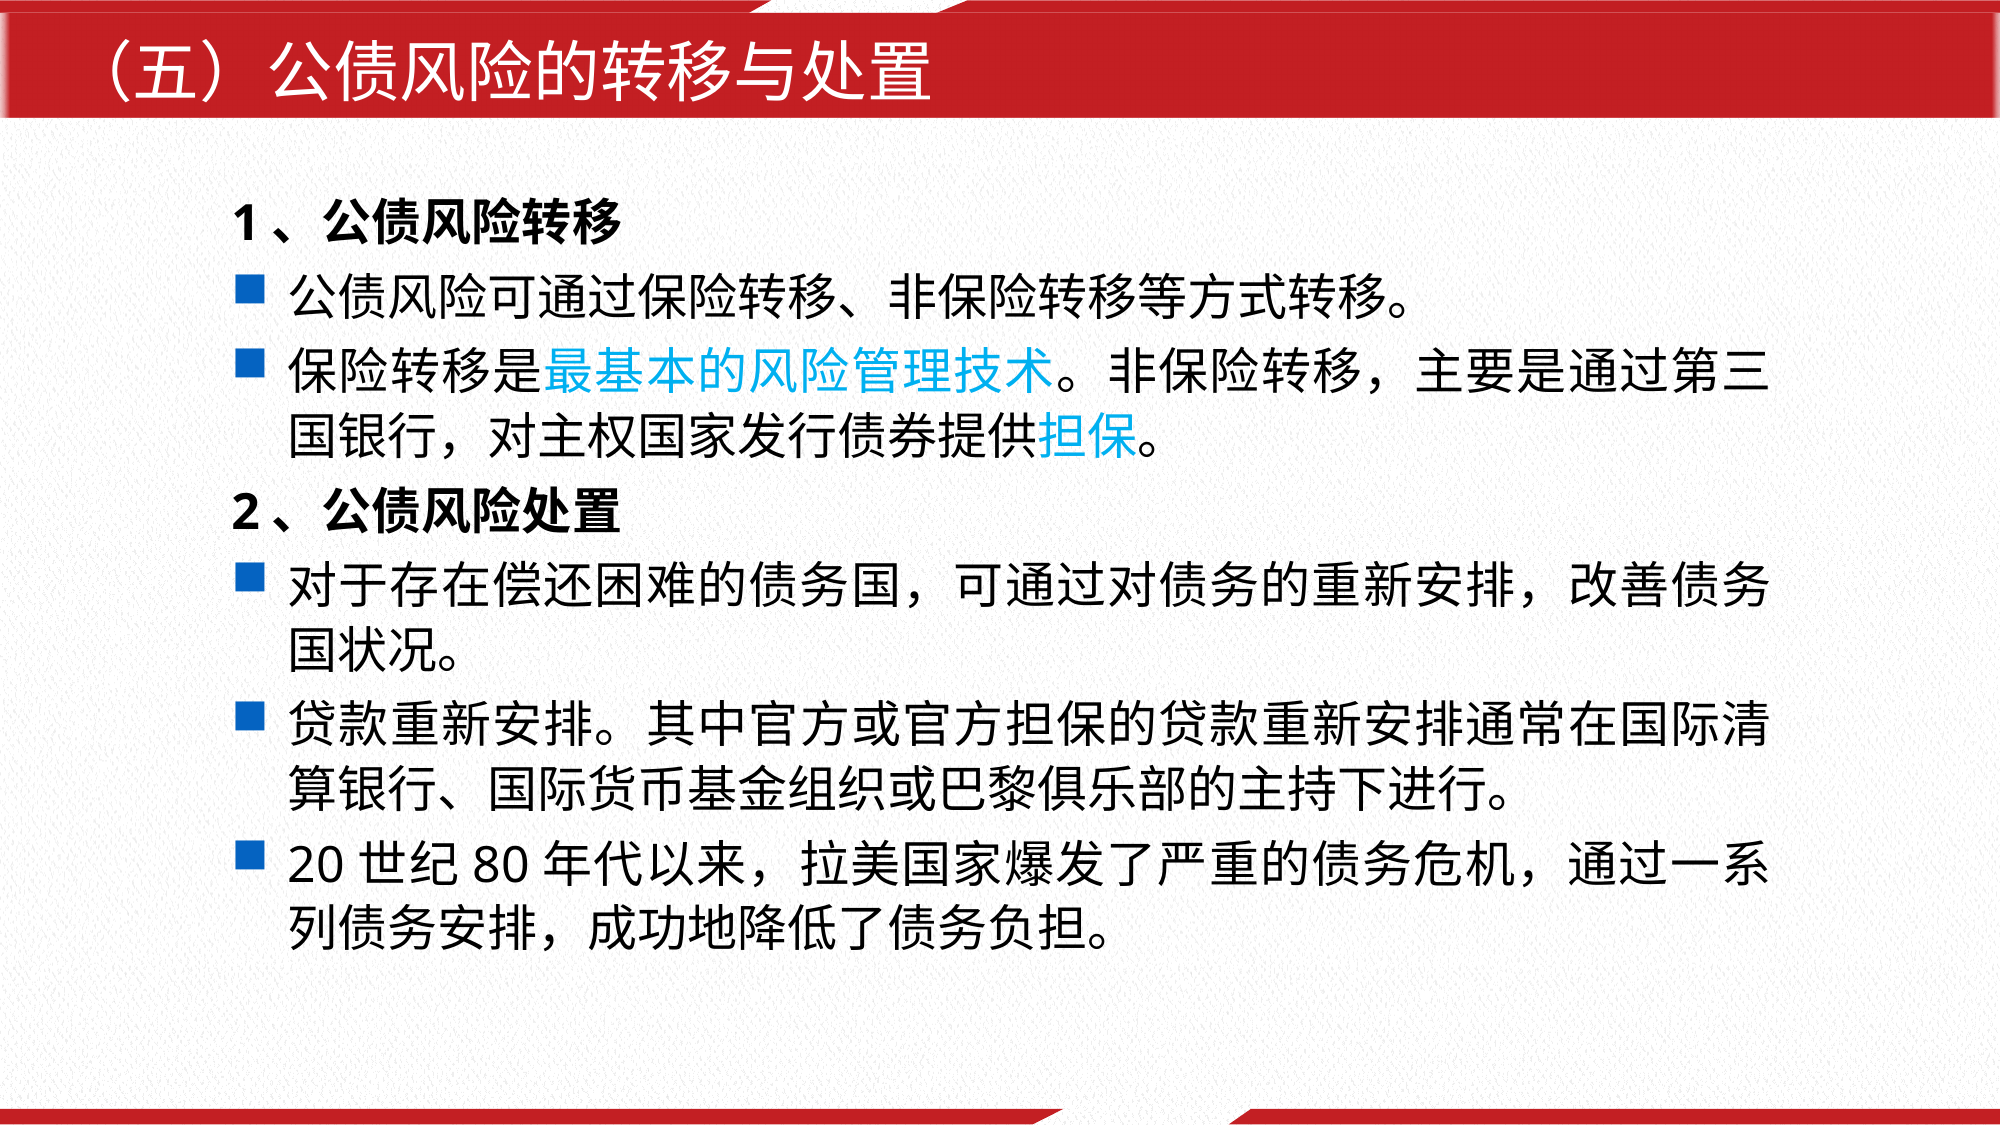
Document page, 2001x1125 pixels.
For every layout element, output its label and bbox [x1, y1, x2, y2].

text_box [0, 118, 2000, 1125]
picture [0, 12, 2000, 118]
text_box [0, 0, 2000, 12]
